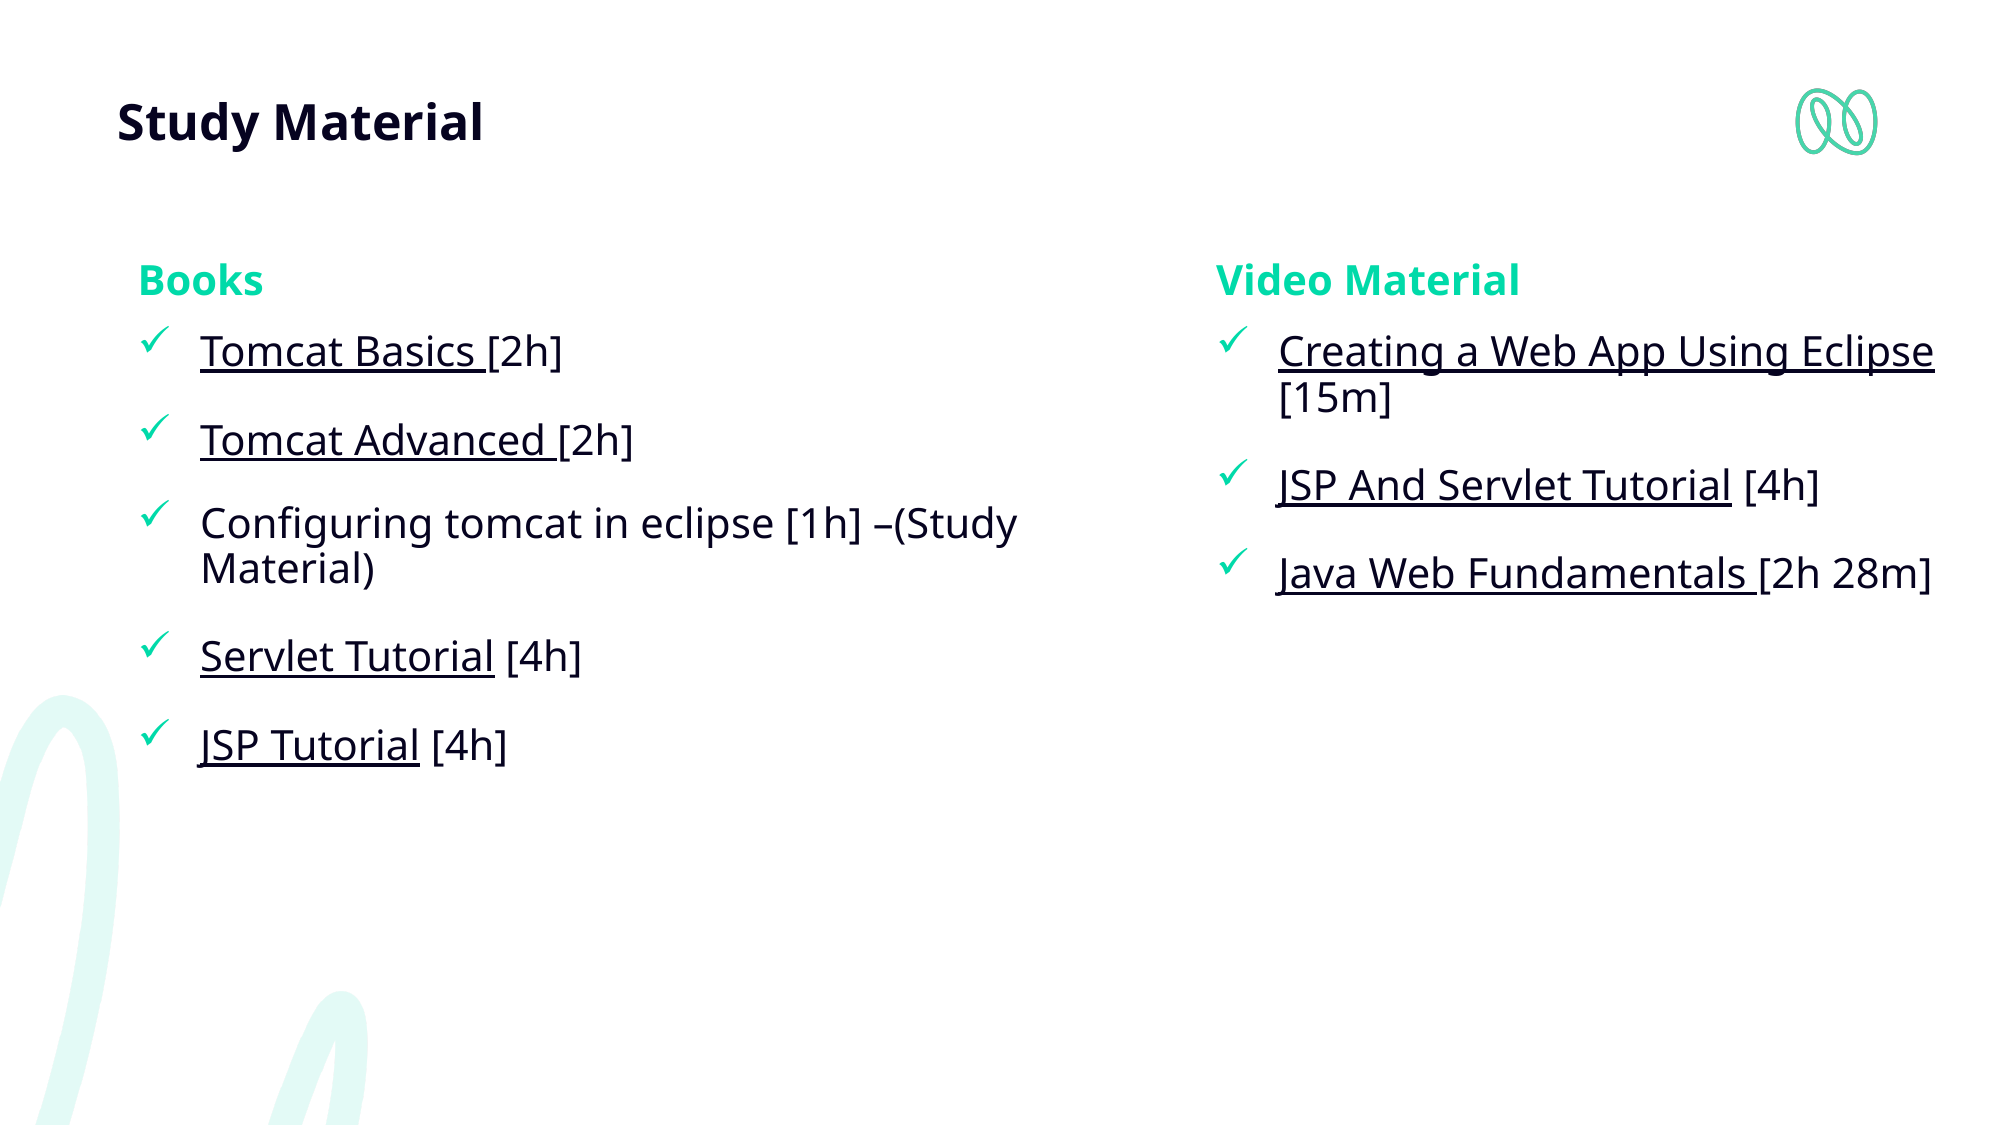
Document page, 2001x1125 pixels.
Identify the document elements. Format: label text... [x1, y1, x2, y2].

text_box Books Tomcat Basics [2h] Tomcat Advanced [2h] Configuring tomcat in eclipse [1h] –(Study Material) Servlet Tutorial [4h] JSP Tutorial [4h] [122, 251, 1166, 1058]
text_box Video Material Creating a Web App Using Eclipse [15m] JSP And Servlet Tutorial [4h] Java Web Fundamentals [2h 28m] [1200, 251, 1961, 1058]
picture [1772, 62, 1906, 180]
title Study Material [102, 78, 1284, 159]
